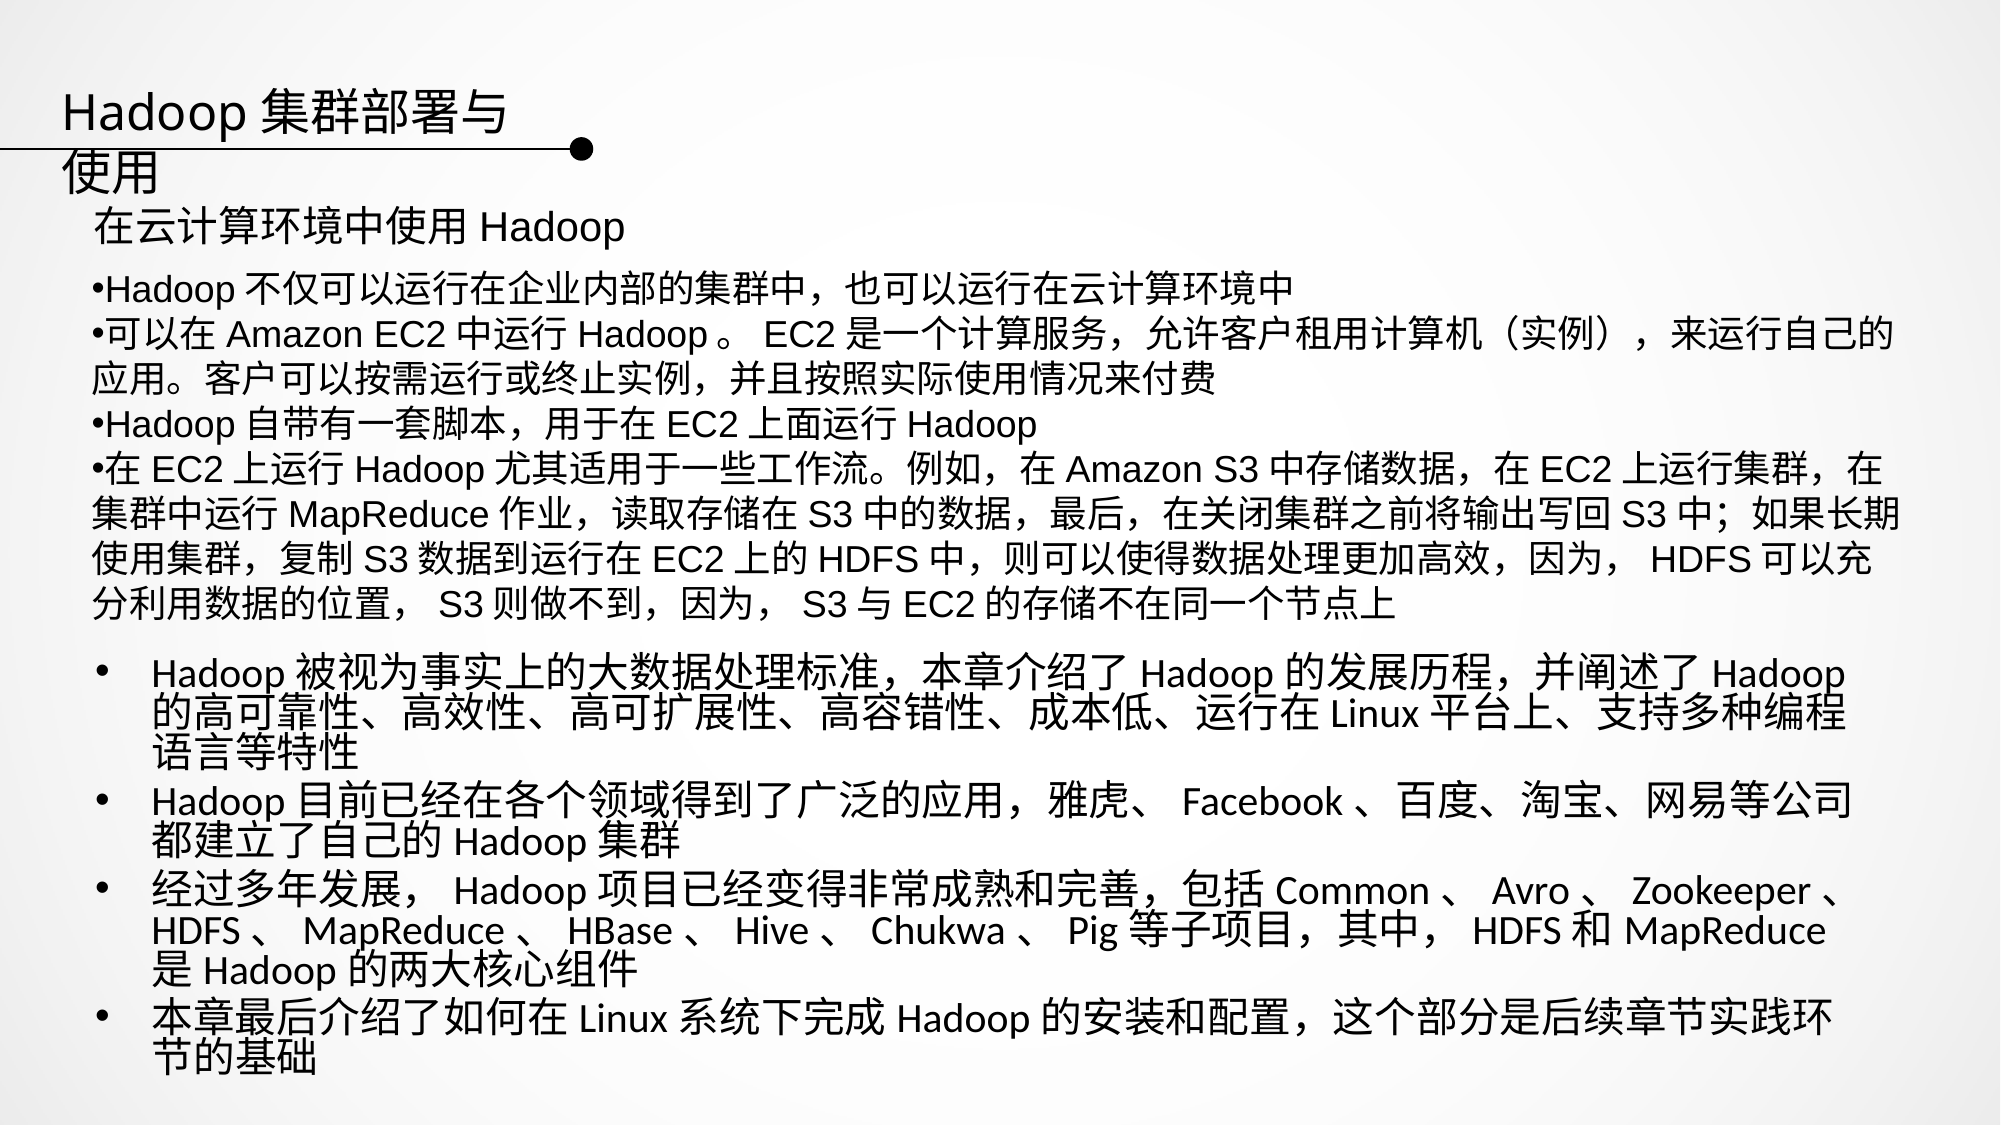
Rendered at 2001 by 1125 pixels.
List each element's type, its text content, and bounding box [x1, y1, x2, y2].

text_box Hadoop被视为事实上的大数据处理标准，本章介绍了Hadoop的发展历程，并阐述了Hadoop的高可靠性、高效性、高可扩展性、高容错性、成本低、运行在Linux平台上、支持多种编程语言等特性 Hadoop目前已经在各个领域得到了广泛的应用，雅虎、Facebook、百度、淘宝、网易等公司都建立了自己的Hadoop集群 经过多年发展，Hadoop项目已经变得非常成熟和完善，包括Common、Avro、Zookeeper、HDFS、MapReduce、HBase、Hive、Chukwa、Pig等子项目，其中，HDFS和MapReduce是Hadoop的两大核心组件 本章最后介绍了如何在Linux系统下完成Hadoop的安装和配置，这个部分是后续章节实践环节的基础 [80, 648, 1886, 1106]
text_box [567, 135, 596, 163]
text_box Hadoop集群部署与使用 [46, 157, 566, 208]
text_box Hadoop不仅可以运行在企业内部的集群中，也可以运行在云计算环境中 可以在Amazon EC2中运行Hadoop。EC2是一个计算服务，允许客户租用计算机（实例），来运行自己的应用。客户可以按需运行或终止实例，并且按照实际使用情况来付费 Hadoop自带有一套脚本，用于在EC2上面运行Hadoop 在EC2上运行Hadoop尤其适用于一些工作流。例如，在Amazon S3中存储数据，在EC2上运行集群，在集群中运行MapReduce作业，读取存储在S3中的数据，最后，在关闭集群之前将输出写回S3中；如果长期使用集群，复制S3数据到运行在EC2上的HDFS中，则可以使得数据处理更加高效，因为，HDFS可以充分利用数据的位置，S3则做不到，因为，S3与EC2的存储不在同一个节点上 [76, 257, 1924, 633]
text_box Hadoop集群部署与使用 [46, 73, 566, 148]
text_box 在云计算环境中使用Hadoop [78, 191, 800, 257]
